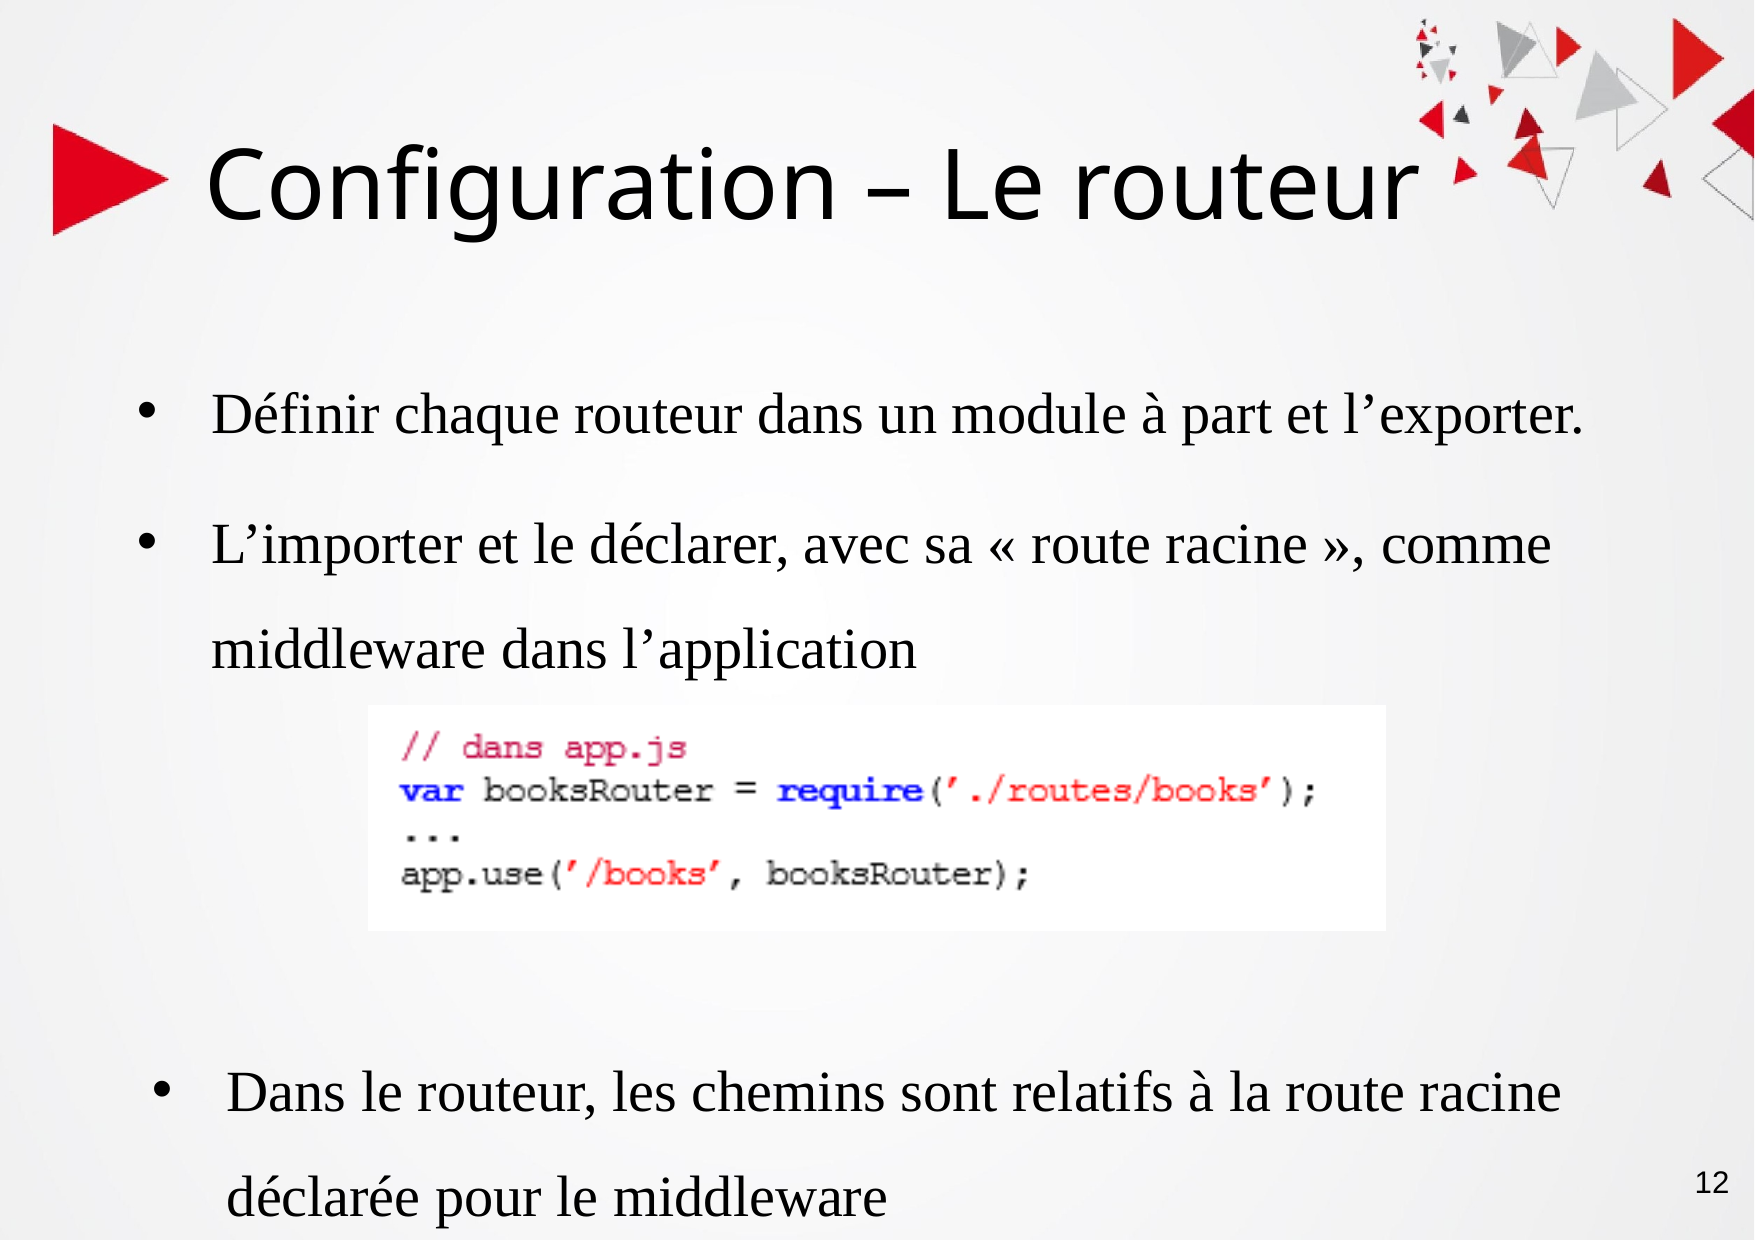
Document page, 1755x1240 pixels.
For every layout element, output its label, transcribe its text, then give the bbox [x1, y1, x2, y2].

picture [368, 705, 1386, 931]
text_box Configuration – Le routeur [189, 114, 1503, 248]
text_box Définir chaque routeur dans un module à part et l’exporter. L’importer et le déclarer, avec sa « route racine », comme middleware dans l’application [134, 338, 1722, 888]
text_box [0, 0, 1755, 1240]
text_box Dans le routeur, les chemins sont relatifs à la route racine déclarée pour le middleware [134, 1010, 1668, 1236]
slide_number ‹#› [1641, 1144, 1747, 1240]
text_box [189, 103, 1607, 255]
